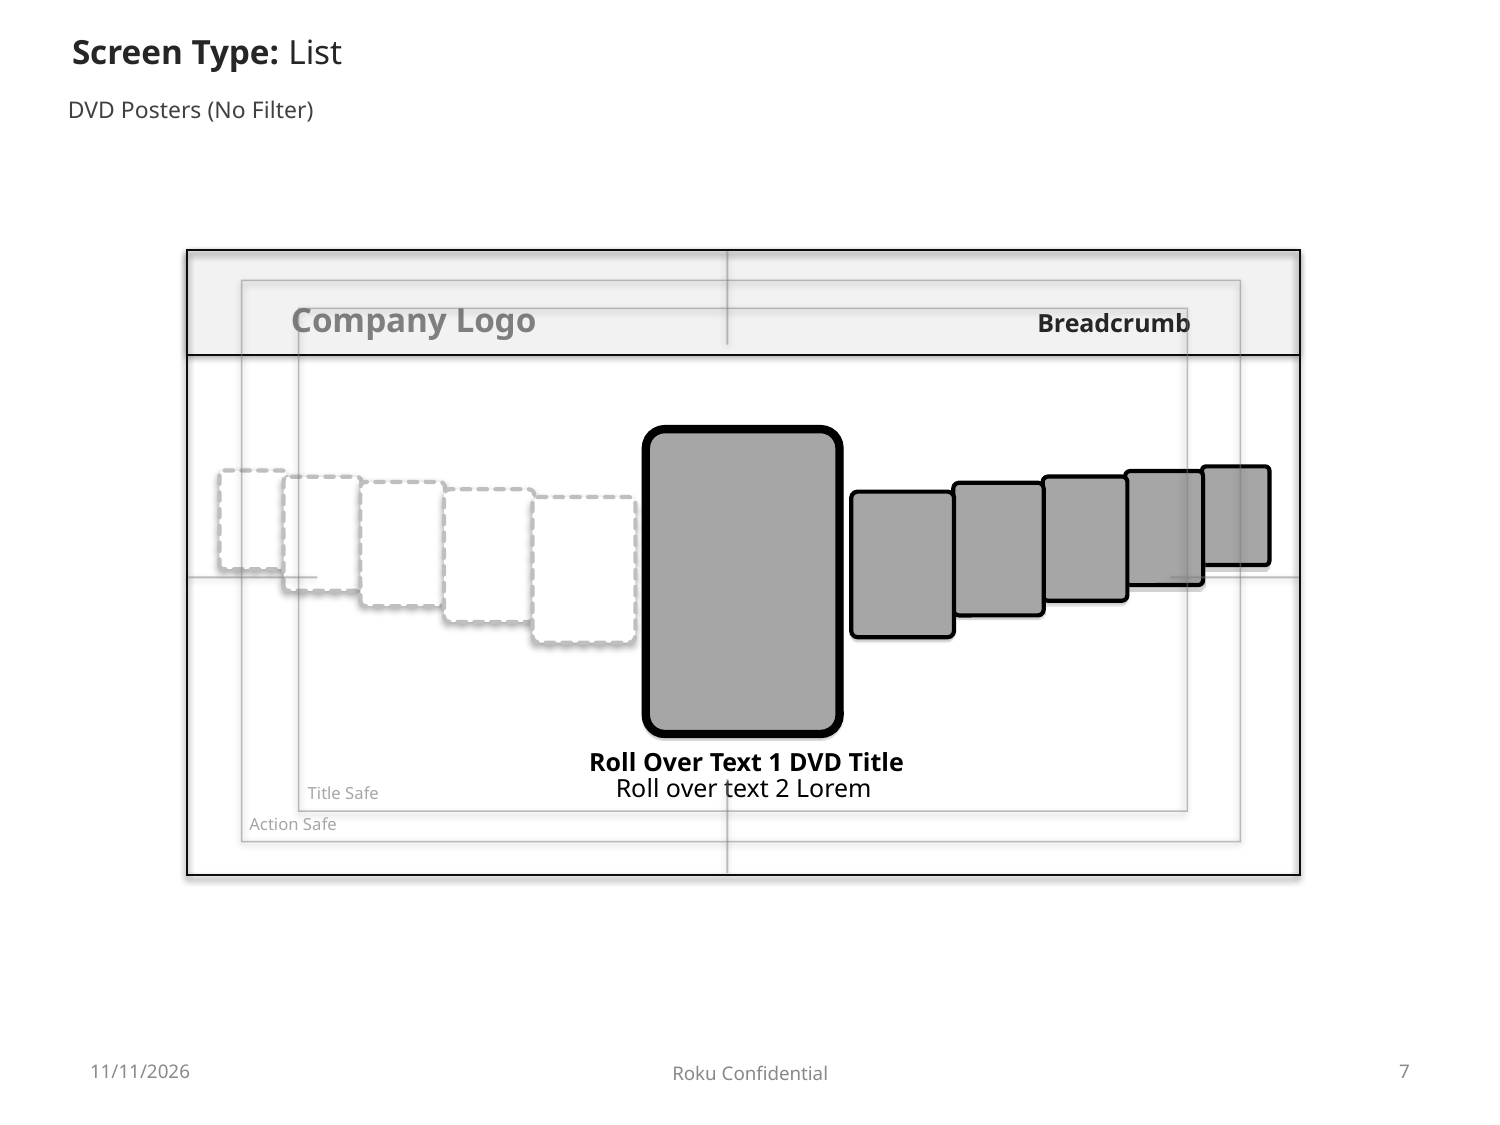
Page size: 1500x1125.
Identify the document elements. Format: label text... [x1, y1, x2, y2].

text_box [187, 249, 1301, 876]
slide_number 7 [1074, 1042, 1425, 1103]
title Screen Type: List [57, 38, 1407, 104]
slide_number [75, 1042, 425, 1103]
text_box DVD Posters (No Filter) [53, 87, 329, 130]
footer Roku Confidential [512, 1042, 988, 1103]
